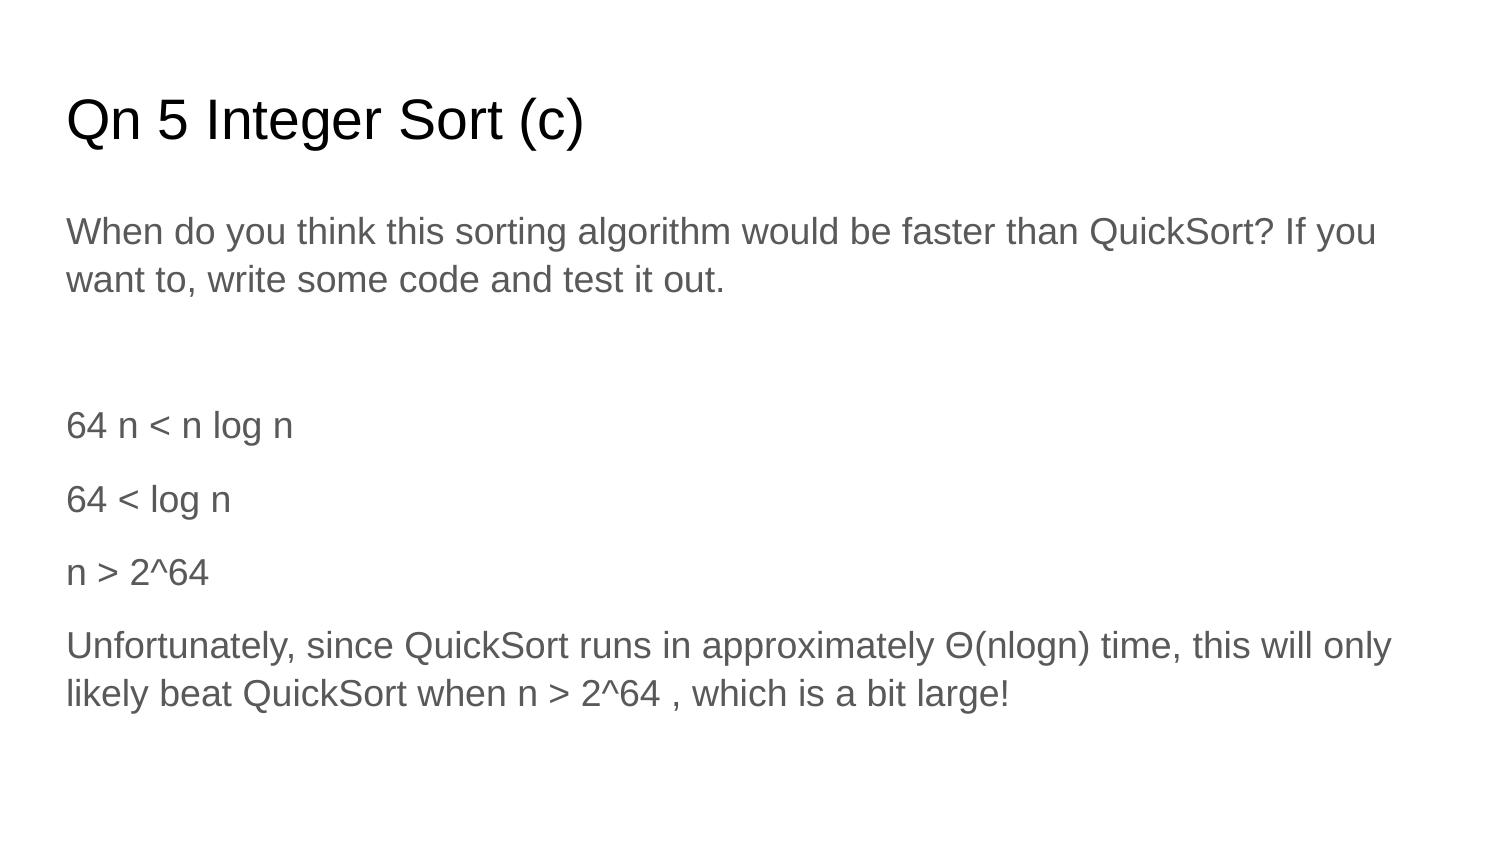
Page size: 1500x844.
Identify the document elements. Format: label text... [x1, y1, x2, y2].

list When do you think this sorting algorithm would be faster than QuickSort? If you want to, write some code and test it out. 64 n < n log n 64 < log n n > 2^64 Unfortunately, since QuickSort runs in approximately Θ(nlogn) time, this will only likely beat QuickSort when n > 2^64 , which is a bit large! [51, 189, 1449, 829]
title Qn 5 Integer Sort (c) [51, 72, 1449, 167]
